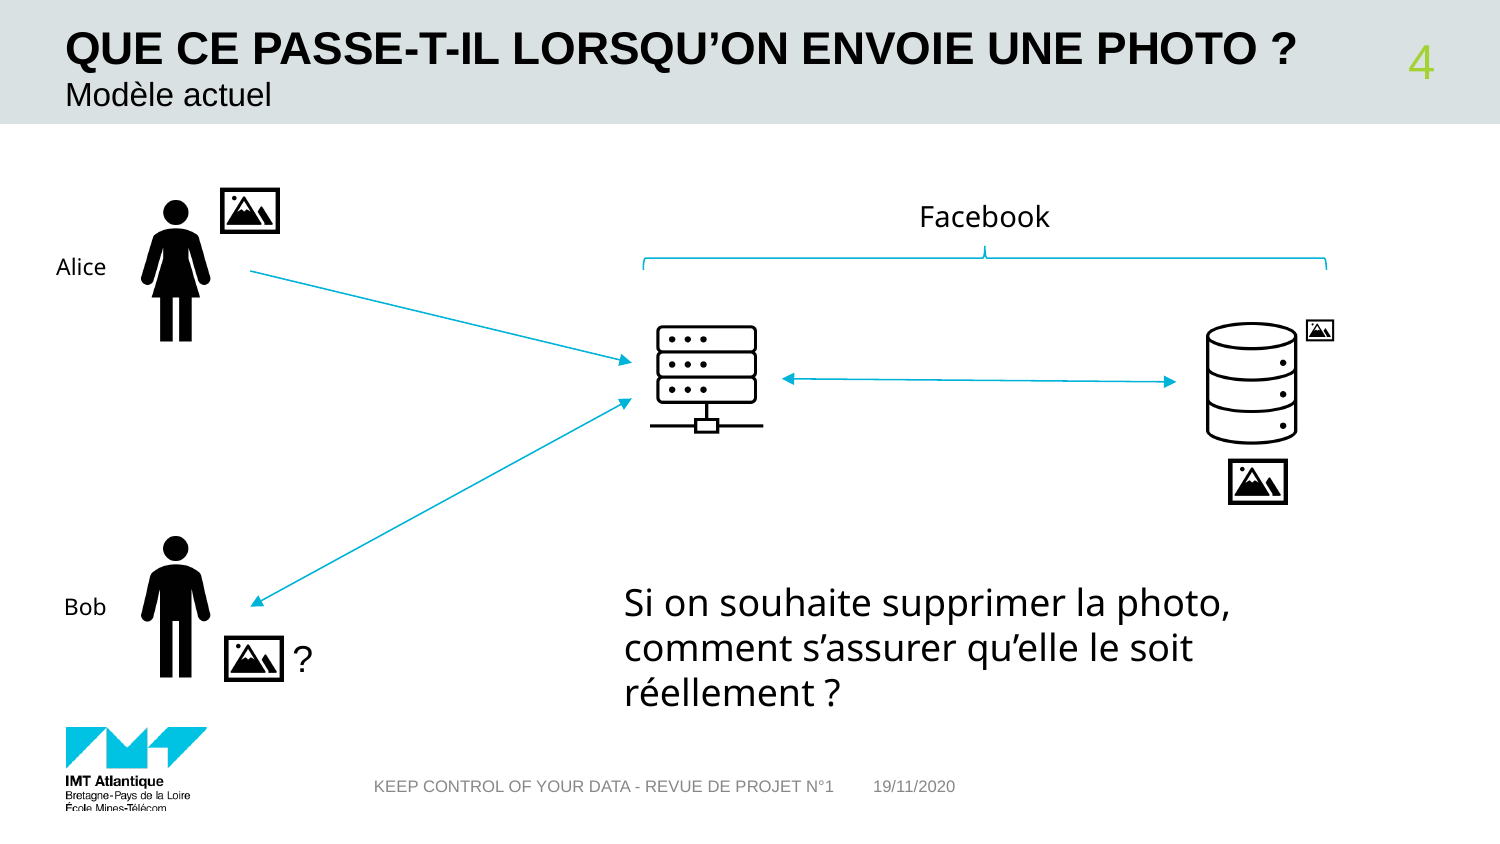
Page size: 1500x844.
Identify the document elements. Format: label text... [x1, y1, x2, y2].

text_box Bob [48, 585, 94, 628]
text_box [642, 190, 1327, 271]
picture [100, 174, 286, 347]
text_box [218, 622, 314, 694]
footer Keep Control of your Data - Revue de projet n°1 [373, 748, 845, 797]
text_box Alice [41, 245, 94, 288]
title Que ce passe-t-il lorsqu’on envoie une photo ? [64, 0, 1306, 72]
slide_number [873, 748, 1198, 797]
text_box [250, 270, 633, 363]
picture [100, 531, 251, 682]
picture [1222, 445, 1294, 517]
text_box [631, 303, 1327, 458]
picture [1303, 313, 1337, 348]
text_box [250, 398, 633, 607]
list Modèle actuel [64, 72, 1252, 118]
slide_number 4 [1251, 35, 1437, 85]
text_box Si on souhaite supprimer la photo, comment s’assurer qu’elle le soit réellement ? [609, 571, 1389, 721]
